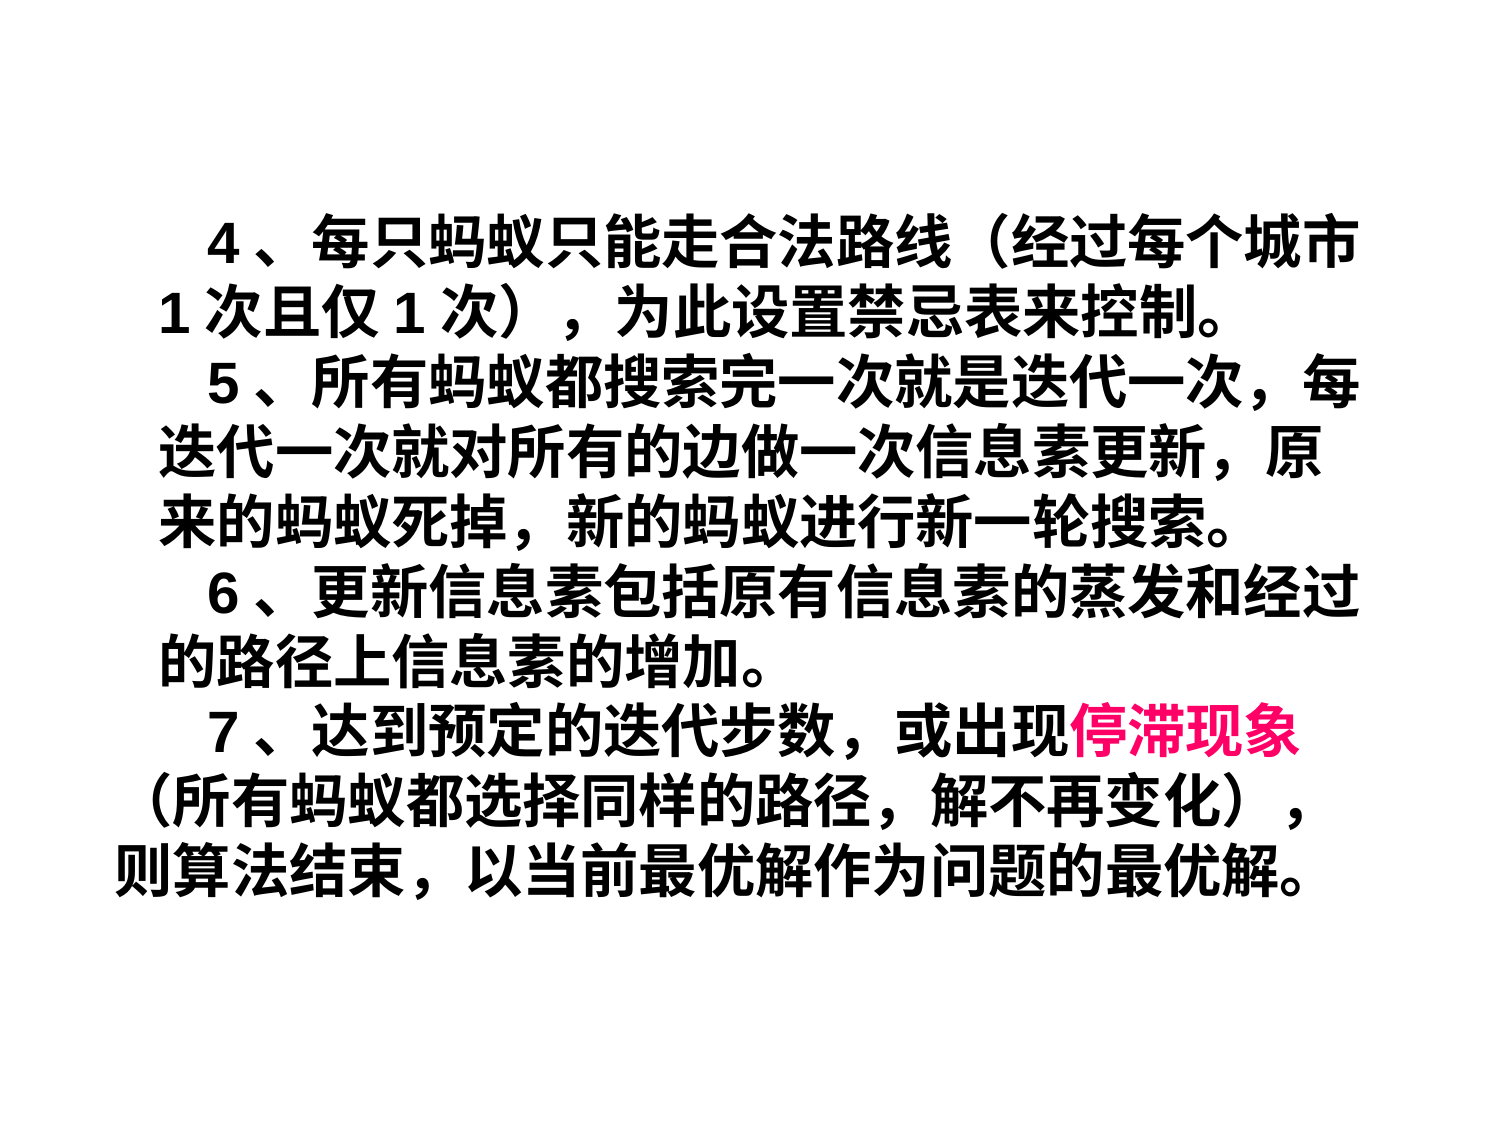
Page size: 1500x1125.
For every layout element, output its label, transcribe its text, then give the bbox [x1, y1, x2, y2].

text_box 4、每只蚂蚁只能走合法路线（经过每个城市 1次且仅1次），为此设置禁忌表来控制。 5、所有蚂蚁都搜索完一次就是迭代一次，每 迭代一次就对所有的边做一次信息素更新，原 来的蚂蚁死掉，新的蚂蚁进行新一轮搜索。 6、更新信息素包括原有信息素的蒸发和经过 的路径上信息素的增加。 7、达到预定的迭代步数，或出现停滞现象（所有蚂蚁都选择同样的路径，解不再变化），则算法结束，以当前最优解作为问题的最优解。 [99, 197, 1400, 912]
